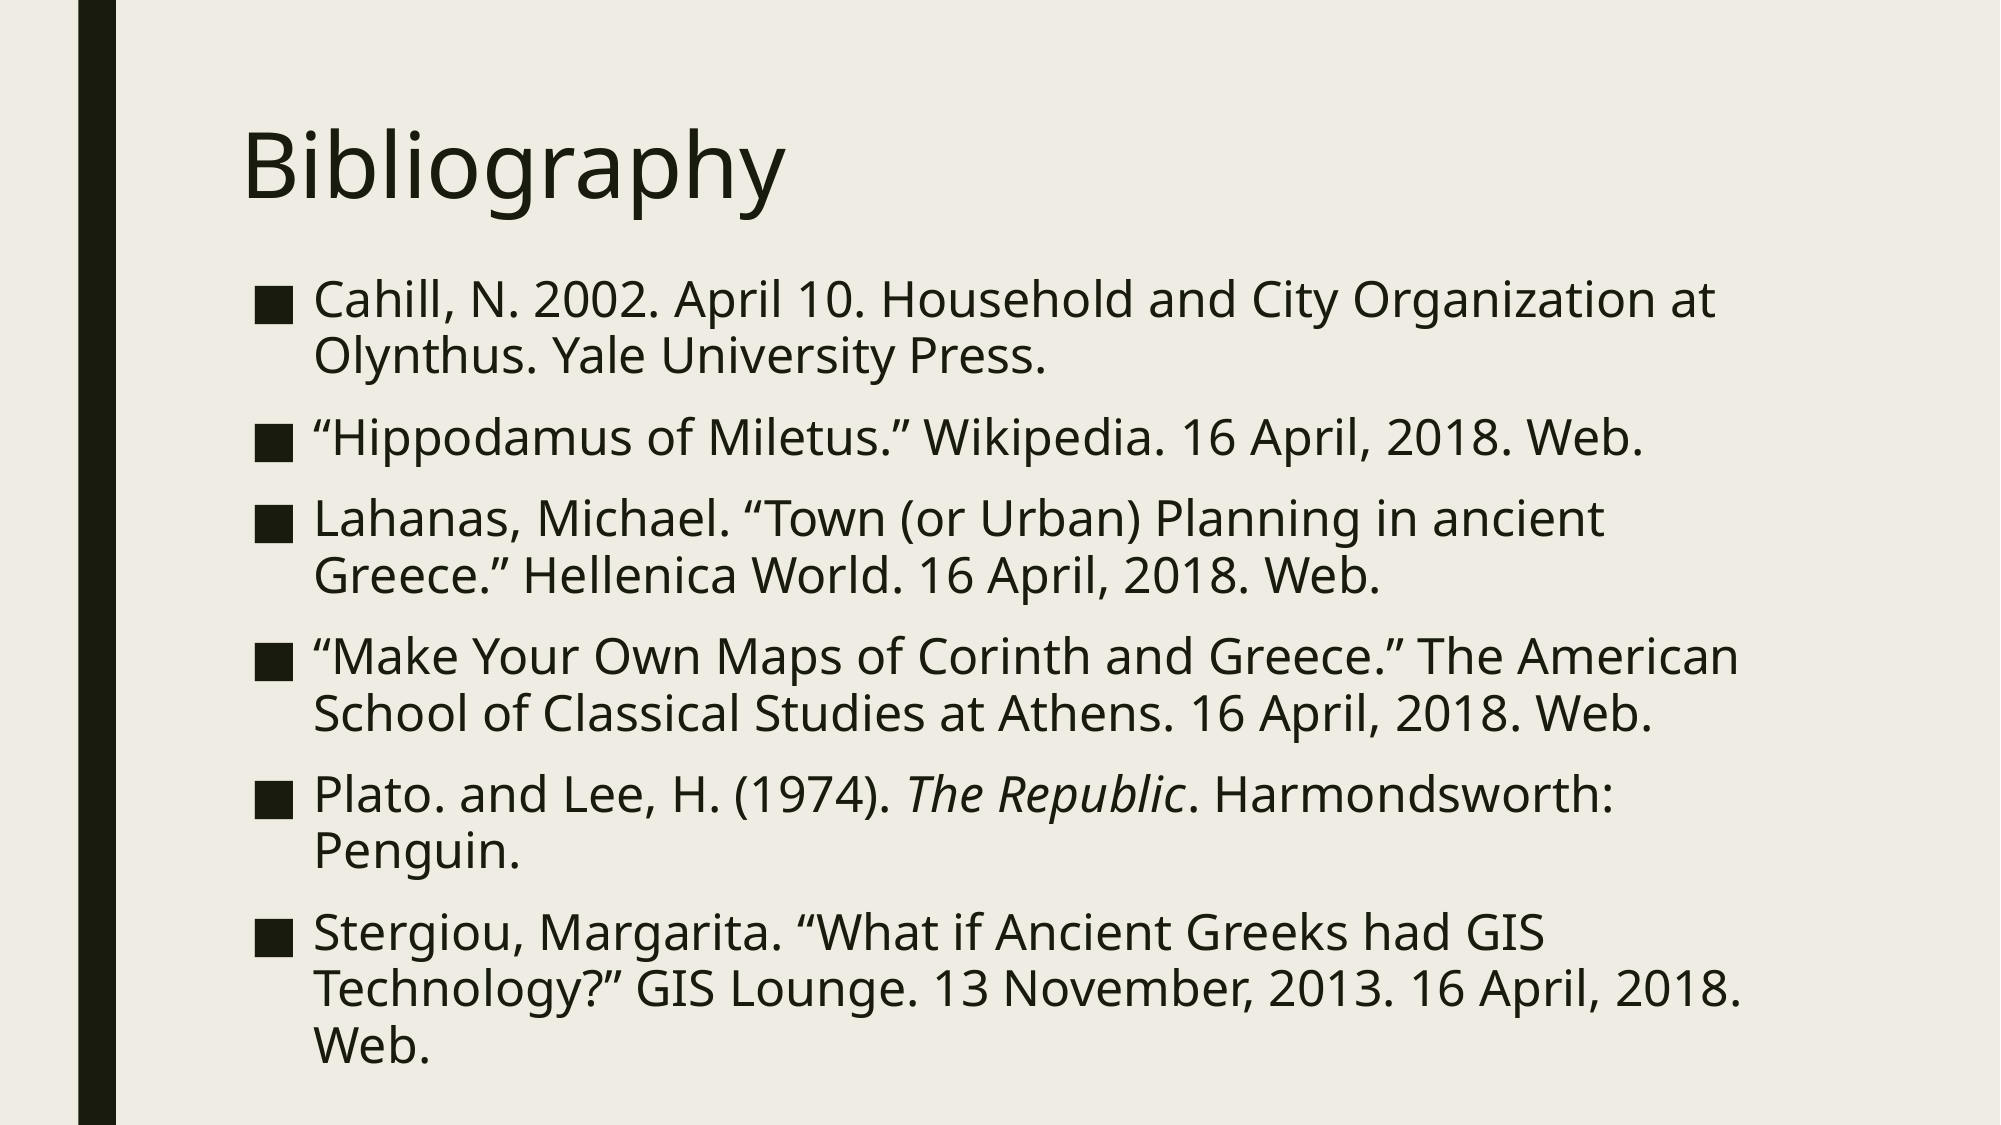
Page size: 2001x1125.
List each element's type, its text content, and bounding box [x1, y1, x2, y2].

title Bibliography [225, 112, 1800, 357]
list Cahill, N. 2002. April 10. Household and City Organization at Olynthus. Yale University Press. “Hippodamus of Miletus.” Wikipedia. 16 April, 2018. Web. Lahanas, Michael. “Town (or Urban) Planning in ancient Greece.” Hellenica World. 16 April, 2018. Web. “Make Your Own Maps of Corinth and Greece.” The American School of Classical Studies at Athens. 16 April, 2018. Web. Plato. and Lee, H. (1974). The Republic. Harmondsworth: Penguin. Stergiou, Margarita. “What if Ancient Greeks had GIS Technology?” GIS Lounge. 13 November, 2013. 16 April, 2018. Web. [235, 264, 1811, 923]
